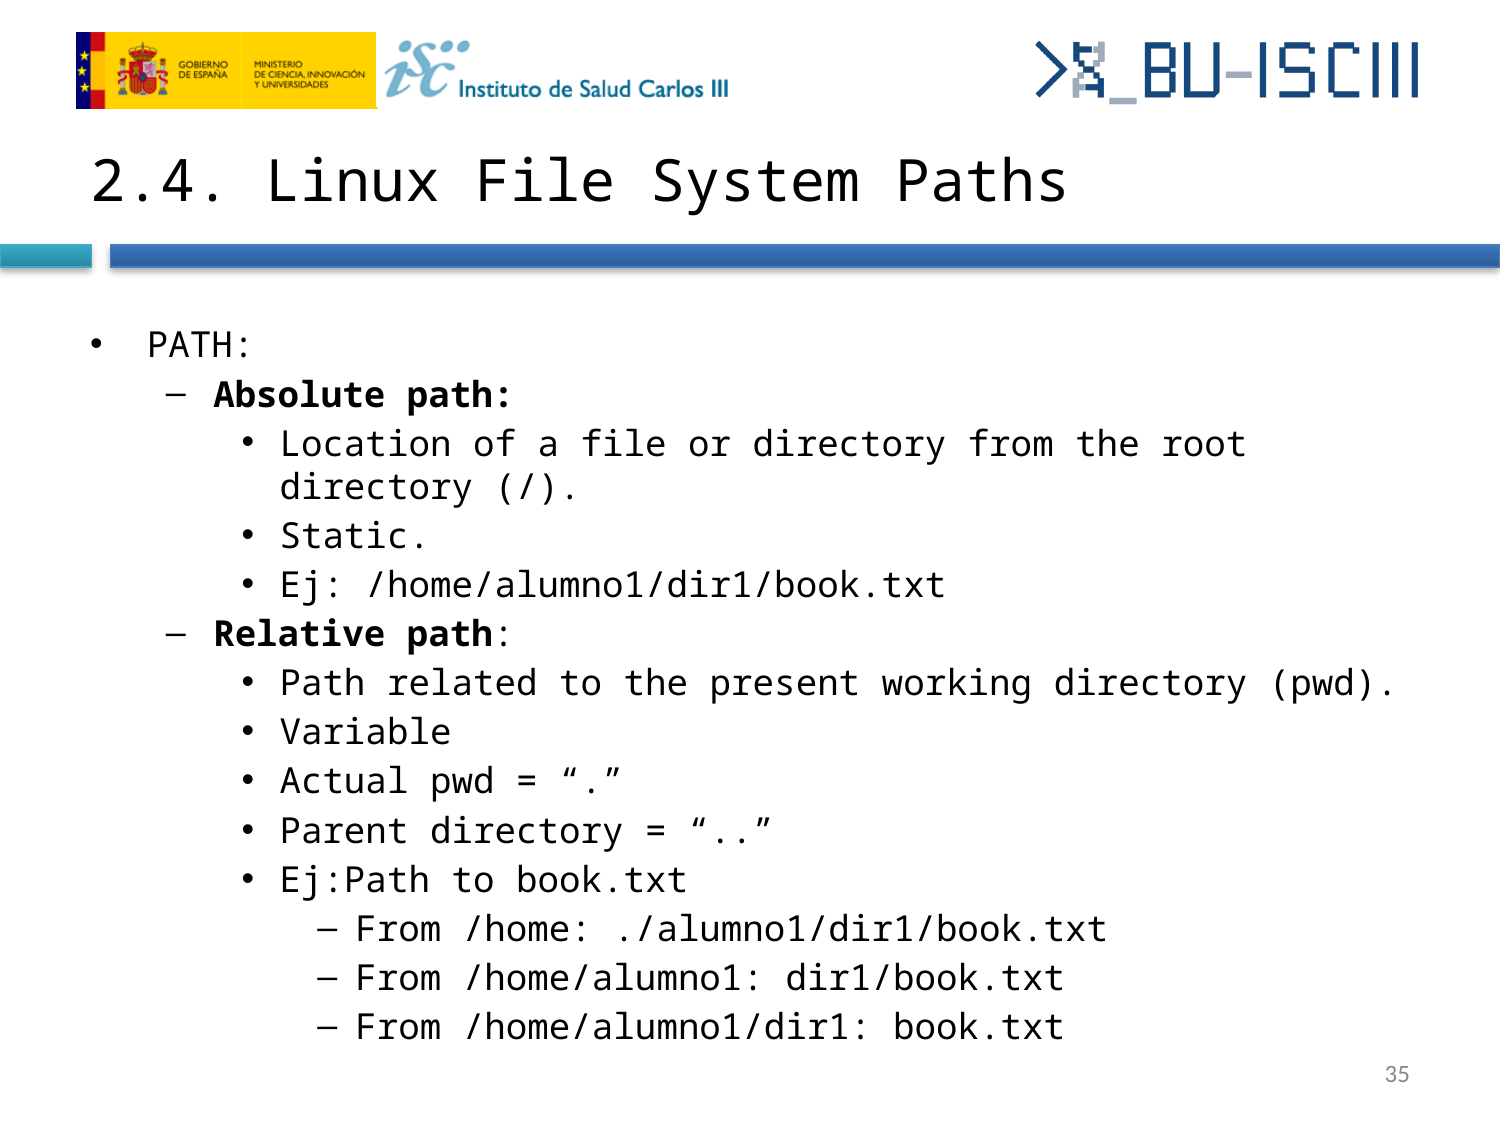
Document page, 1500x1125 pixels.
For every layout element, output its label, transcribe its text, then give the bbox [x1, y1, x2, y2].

list PATH: Absolute path: Location of a file or directory from the root directory (/). Static. Ej: /home/alumno1/dir1/book.txt Relative path: Path related to the present working directory (pwd). Variable Actual pwd = “.” Parent directory = “..” Ej:Path to book.txt From /home: ./alumno1/dir1/book.txt From /home/alumno1: dir1/book.txt From /home/alumno1/dir1: book.txt [75, 314, 1425, 1069]
title 2.4. Linux File System Paths [75, 113, 1425, 244]
picture [1021, 0, 1436, 138]
slide_number ‹#› [1074, 1042, 1425, 1103]
picture [76, 32, 809, 109]
